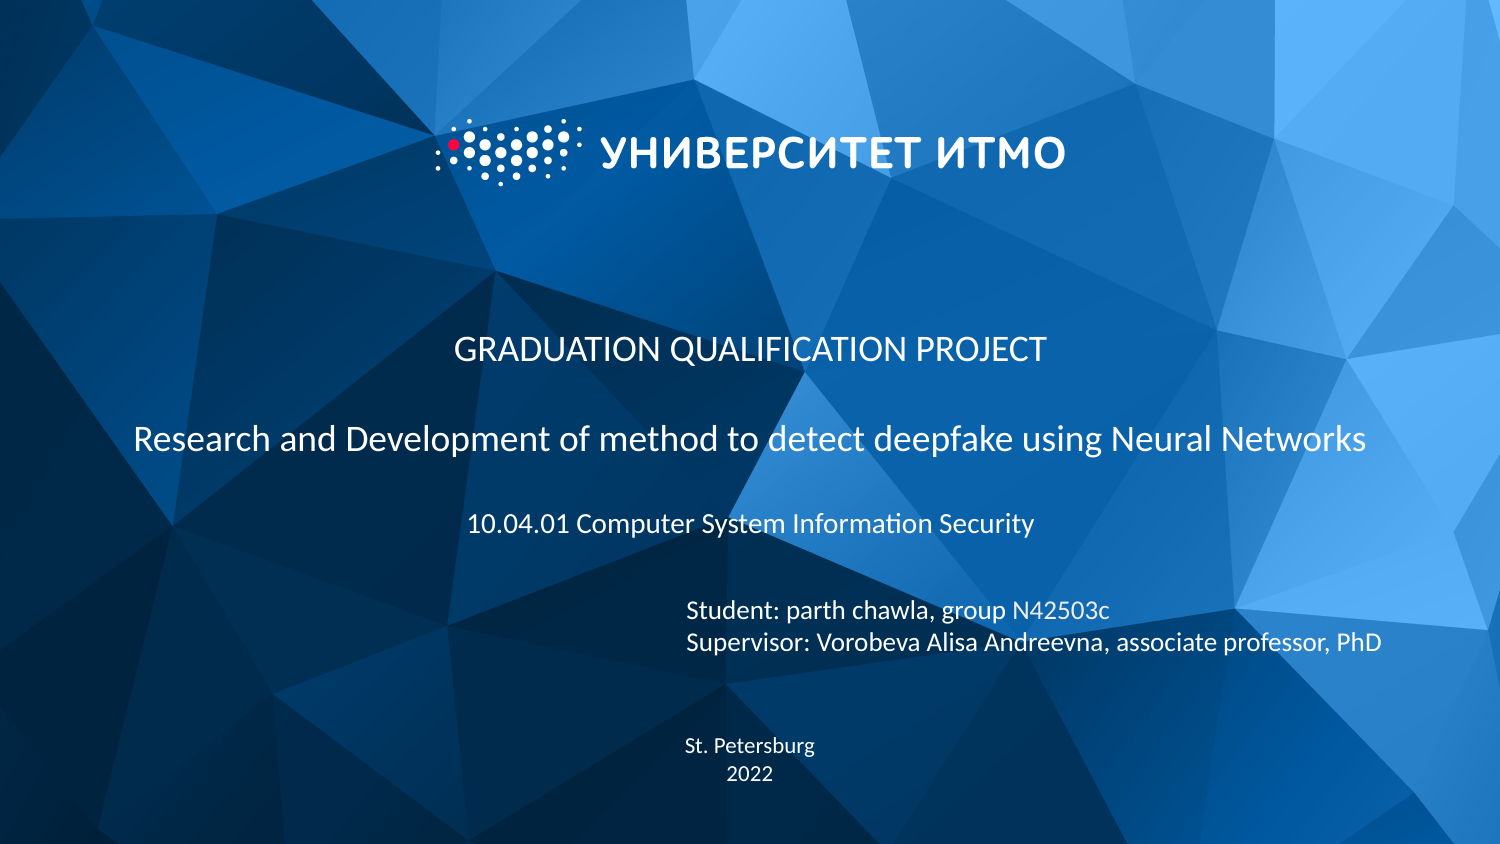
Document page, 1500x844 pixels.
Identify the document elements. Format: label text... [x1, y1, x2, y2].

text_box St. Petersburg 2022 [574, 728, 926, 834]
picture [0, 0, 1500, 844]
title GRADUATION QUALIFICATION PROJECT Research and Development of method to detect deepfake using Neural Networks 10.04.01 Computer System Information Security [72, 227, 1429, 548]
subtitle Student: parth chawla, group N42503c Supervisor: Vorobeva Alisa Andreevna, associate professor, PhD [678, 590, 1500, 730]
